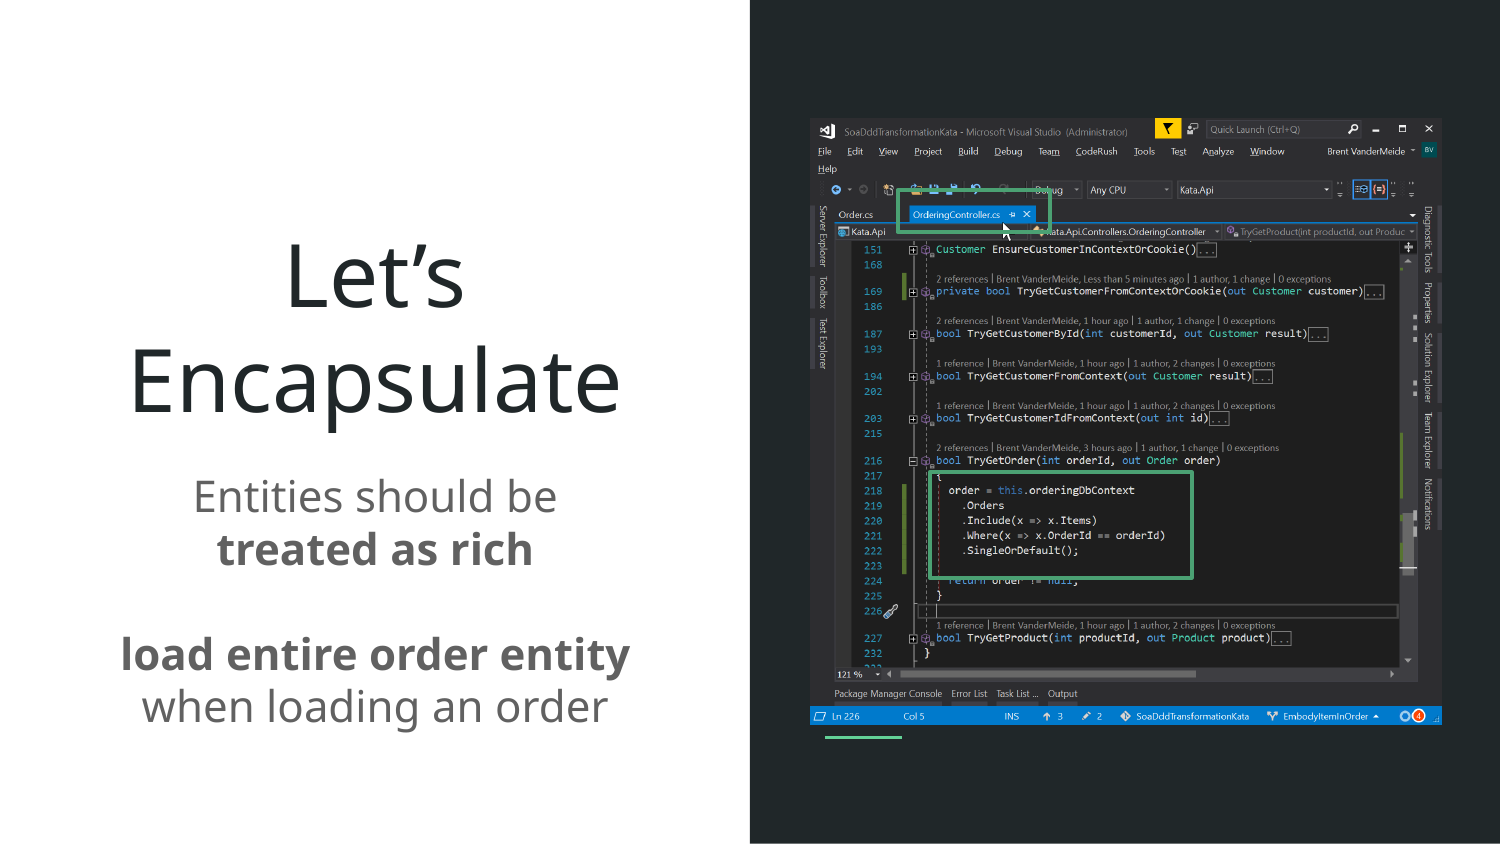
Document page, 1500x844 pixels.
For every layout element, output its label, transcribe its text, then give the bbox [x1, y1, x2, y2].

title Let’s Encapsulate [43, 197, 708, 446]
picture [809, 118, 1442, 726]
subtitle Entities should be treated as rich load entire order entity when loading an order [43, 454, 708, 675]
